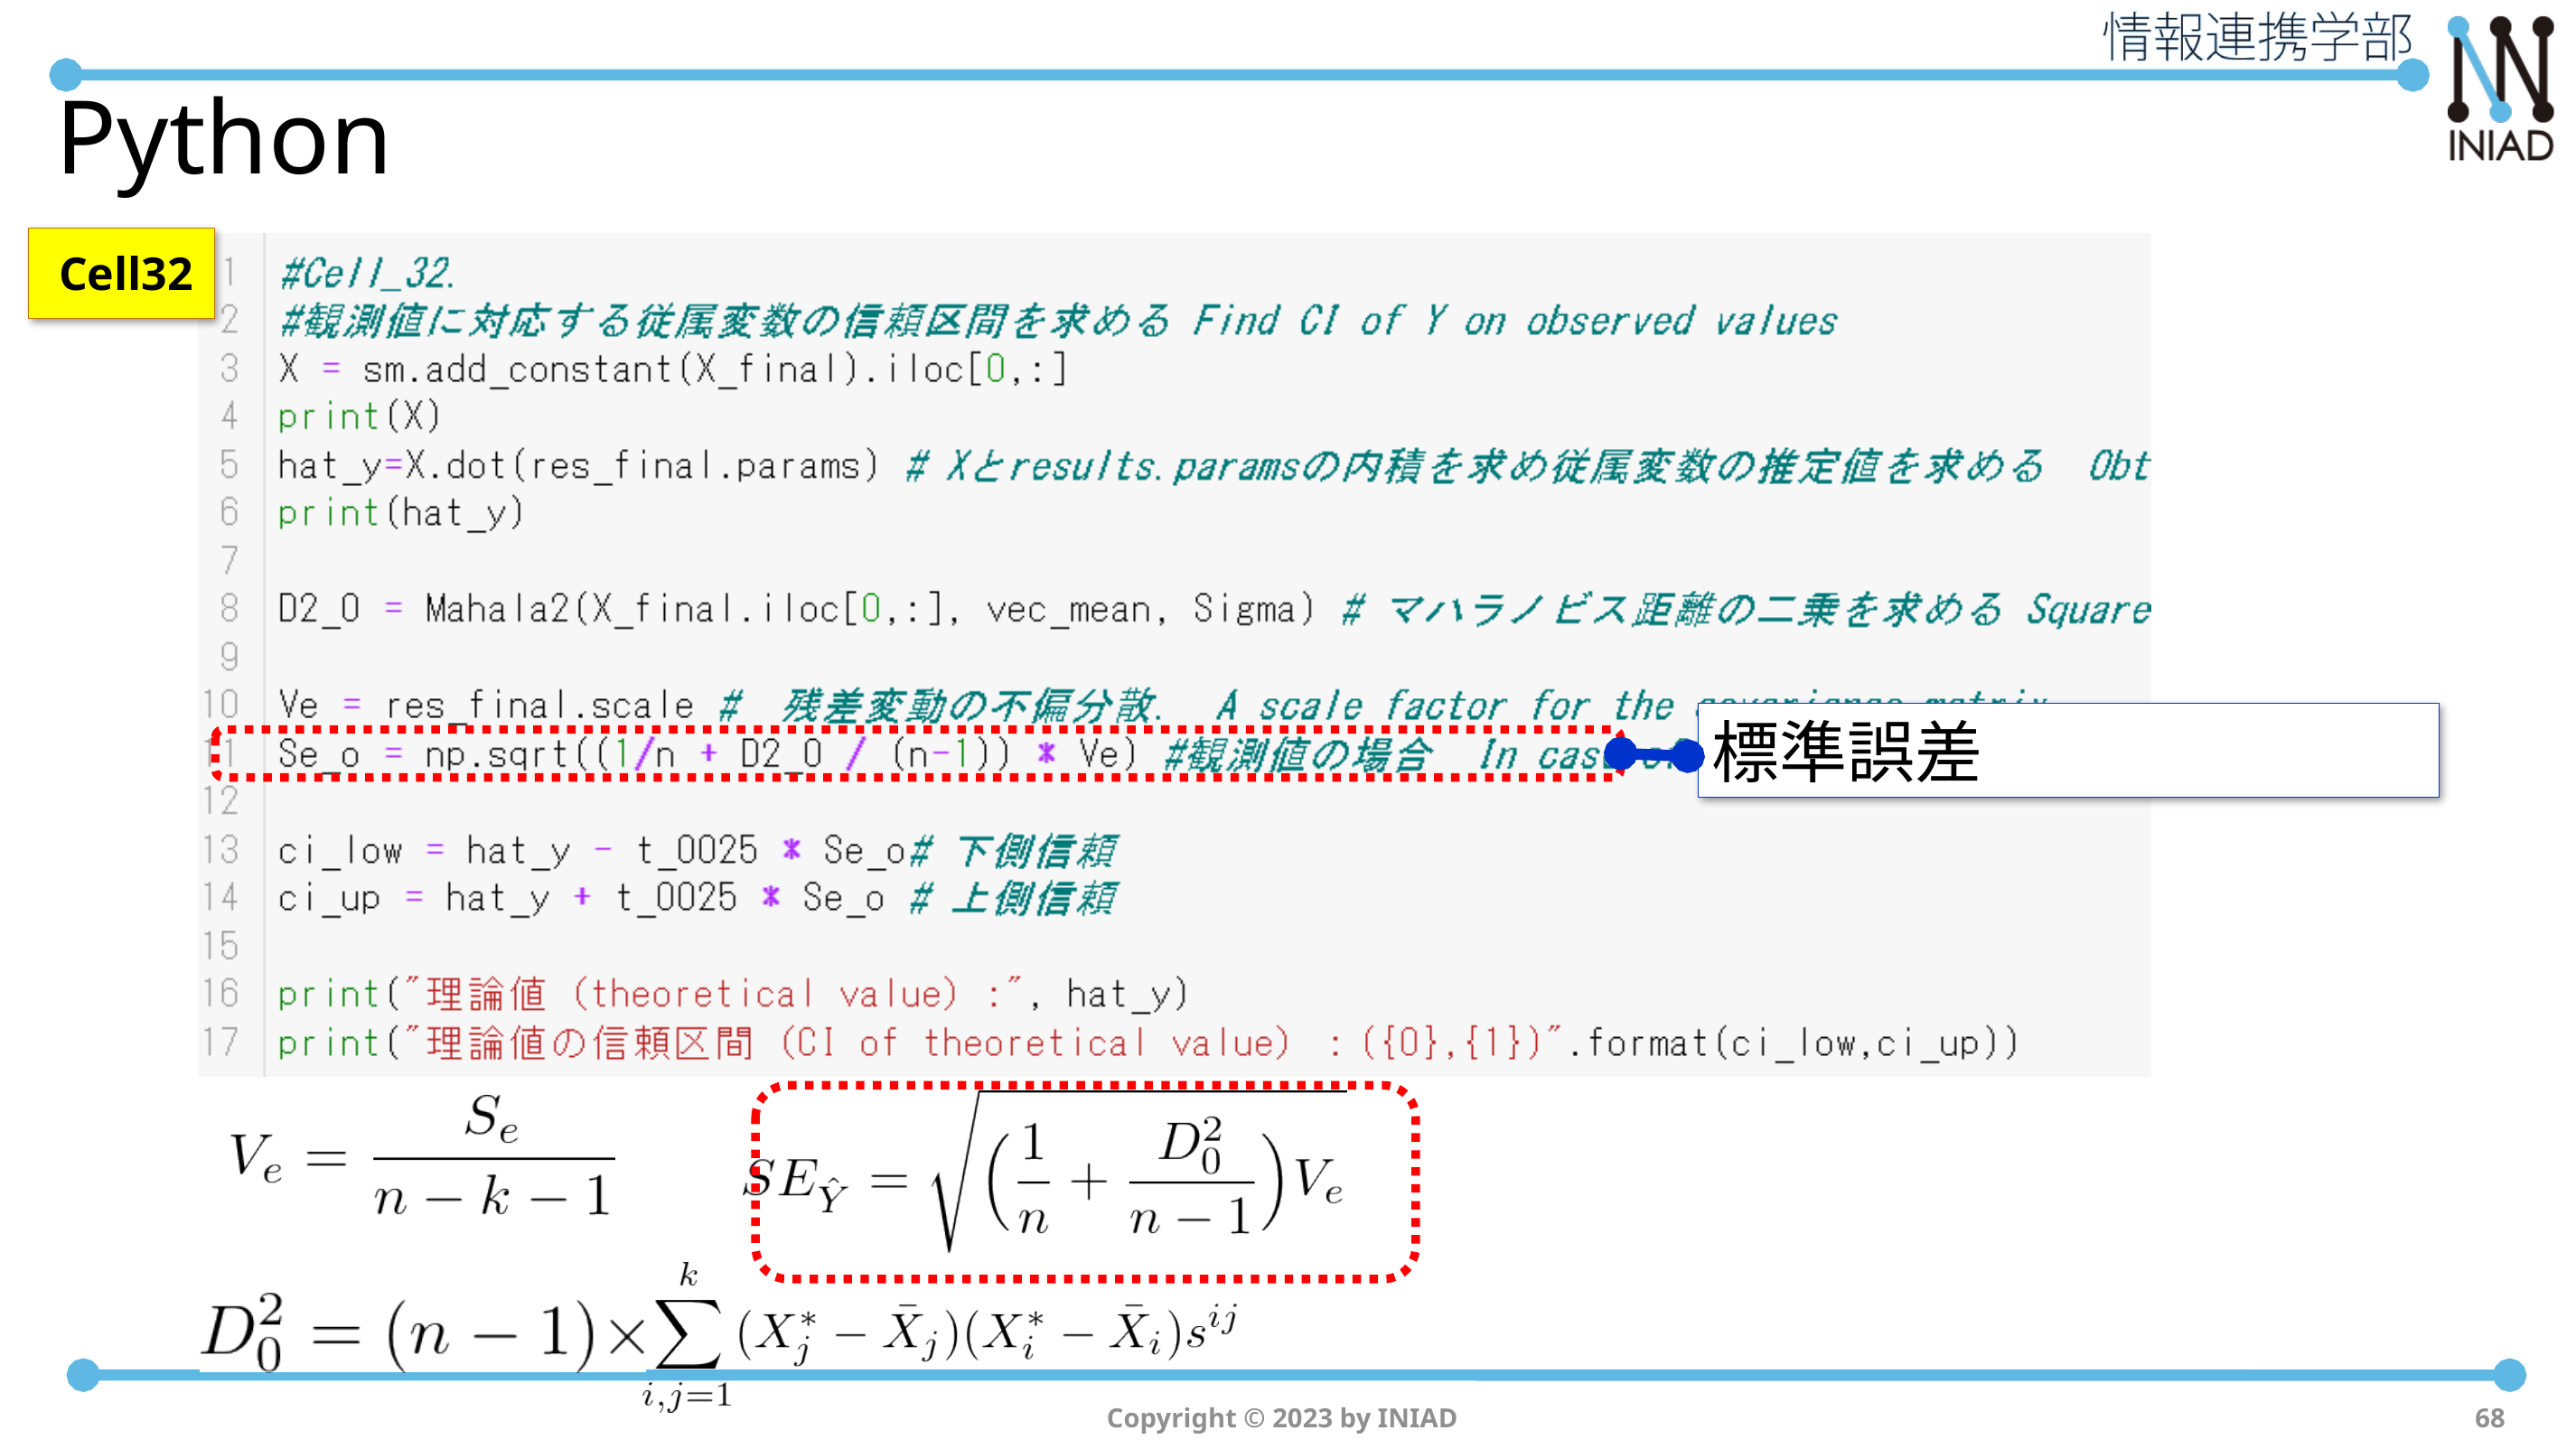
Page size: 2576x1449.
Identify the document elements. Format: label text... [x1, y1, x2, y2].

text_box Cell32 [45, 238, 192, 306]
text_box [773, 1087, 1419, 1281]
title Python [55, 71, 2413, 282]
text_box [1620, 753, 1689, 757]
picture [230, 1095, 615, 1216]
picture [743, 1090, 1347, 1253]
picture [2448, 12, 2555, 170]
picture [200, 1262, 1237, 1413]
footer Copyright © 2023 by INIAD [59, 1374, 2506, 1445]
text_box [28, 228, 215, 319]
text_box 標準誤差 [2158, 703, 2440, 798]
picture [198, 232, 2151, 1077]
slide_number 68 [2376, 1376, 2519, 1445]
